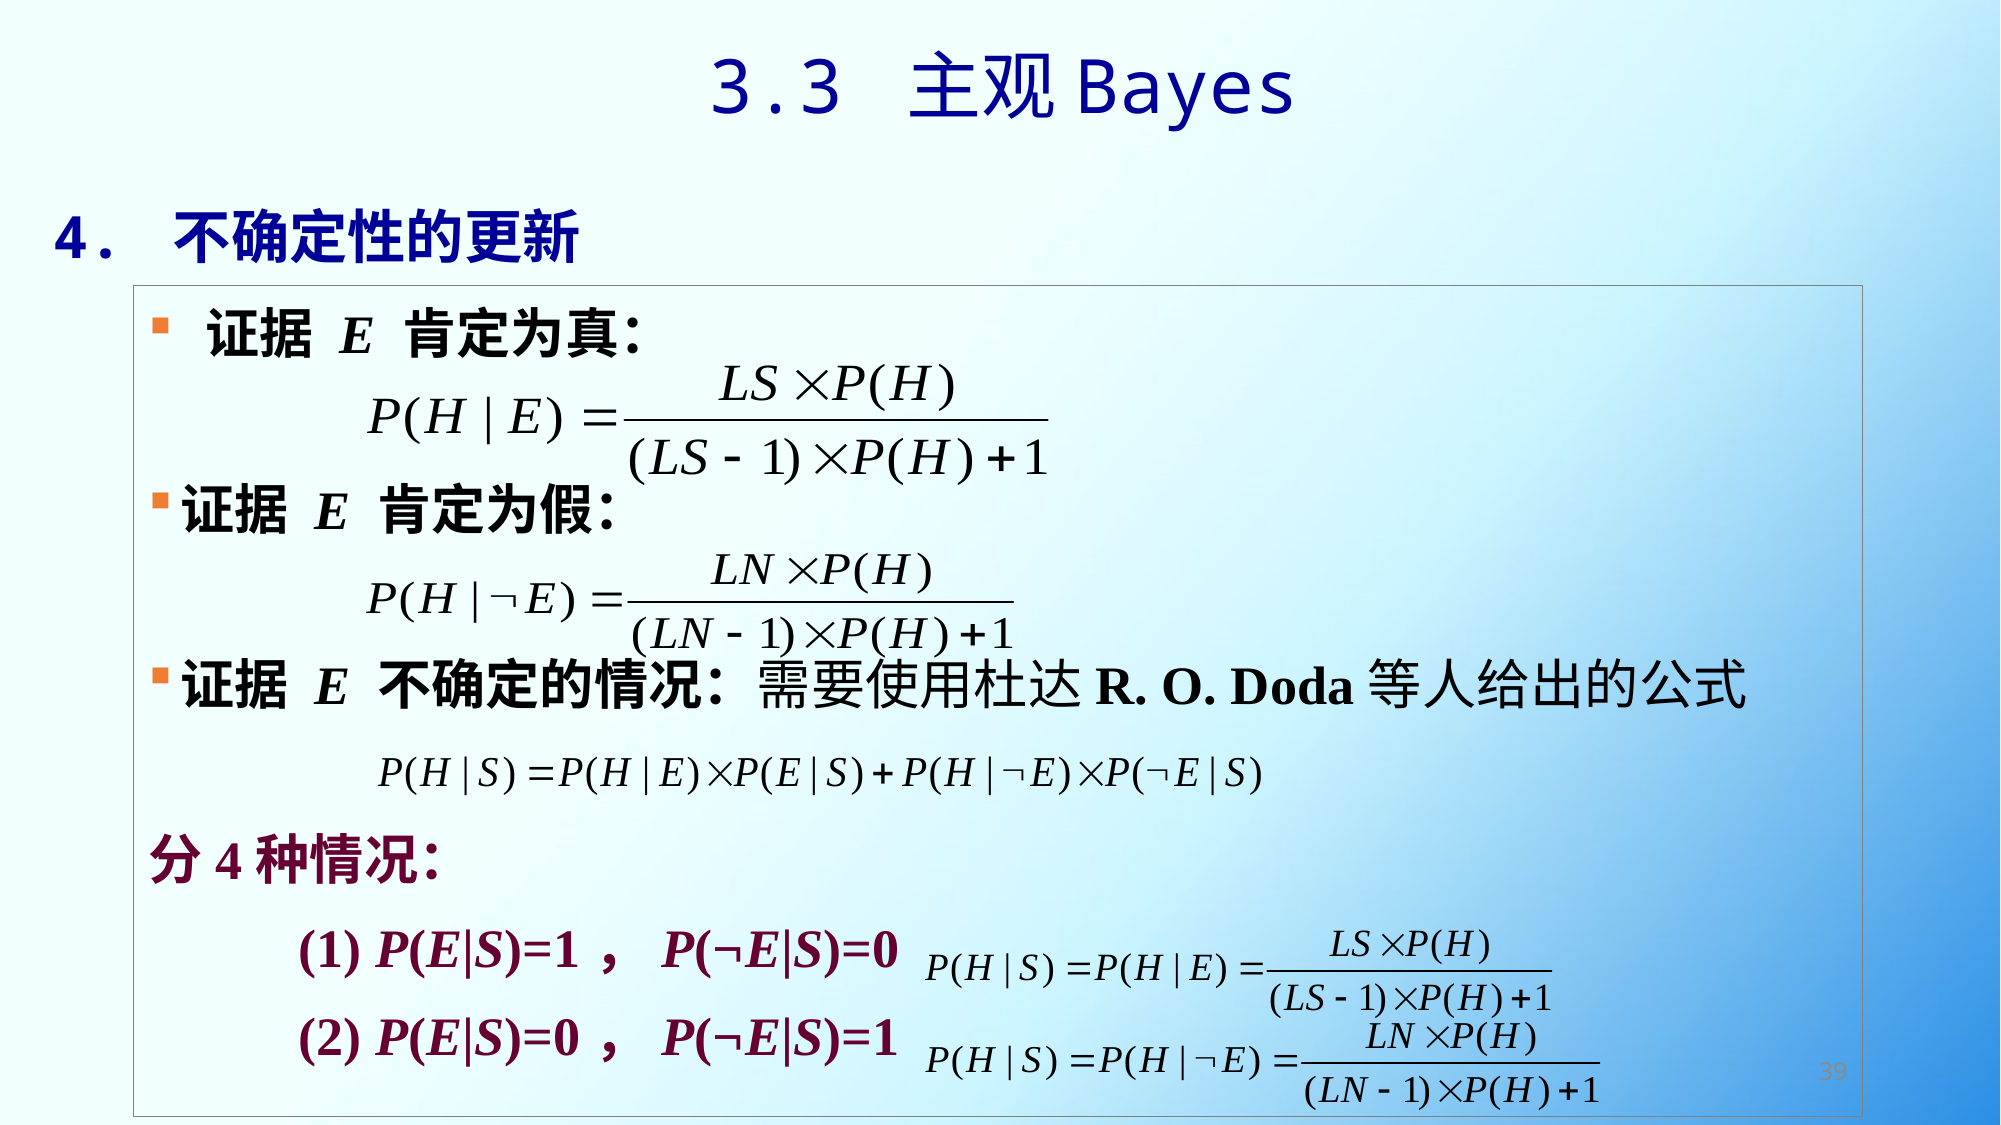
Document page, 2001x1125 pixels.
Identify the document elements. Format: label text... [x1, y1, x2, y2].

picture [0, 0, 2001, 1125]
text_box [357, 541, 1024, 667]
text_box 证据 E 肯定为真： 证据 E 肯定为假： 证据 E 不确定的情况：需要使用杜达R. O. Doda等人给出的公式 分4种情况： (1) P(E|S)=1，P(¬E|S)=0 (2) P(E|S)=0，P(¬E|S)=1 [133, 285, 1863, 1117]
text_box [370, 747, 1269, 804]
text_box 3.3 主观Bayes [86, 30, 1922, 136]
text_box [918, 1012, 1608, 1117]
text_box 4. 不确定性的更新 [39, 157, 1938, 383]
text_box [357, 350, 1058, 495]
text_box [918, 919, 1561, 1012]
